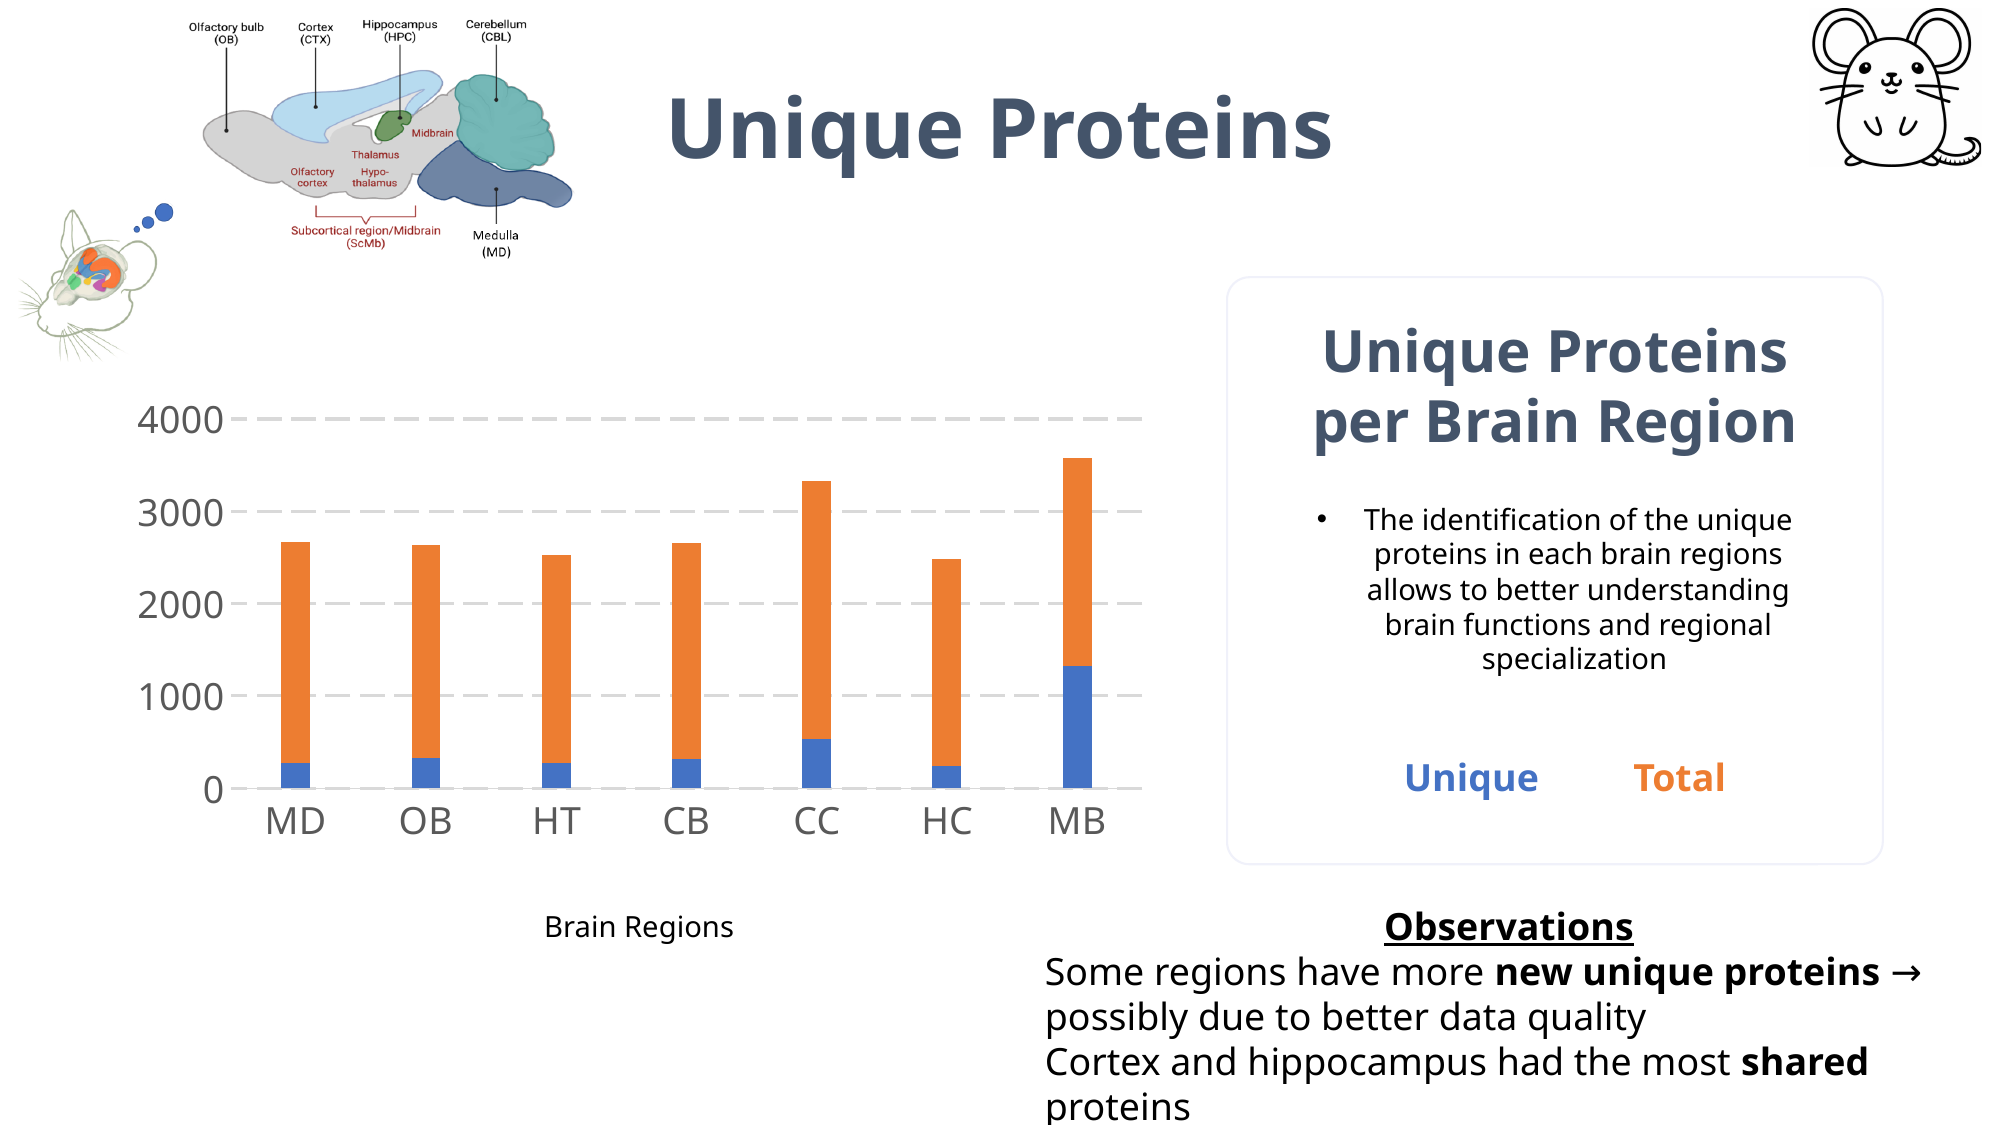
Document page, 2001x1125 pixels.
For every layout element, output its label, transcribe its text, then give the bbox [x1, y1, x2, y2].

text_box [1268, 309, 1842, 807]
text_box [1226, 276, 1884, 866]
text_box Brain Regions [122, 900, 1030, 951]
text_box Observations Some regions have more new unique proteins → possibly due to better data quality Cortex and hippocampus had the most shared proteins [1030, 895, 1989, 1125]
picture [1809, 8, 1982, 167]
text_box Unique Proteins [588, 67, 1709, 183]
chart [116, 383, 1164, 856]
picture [18, 14, 588, 362]
